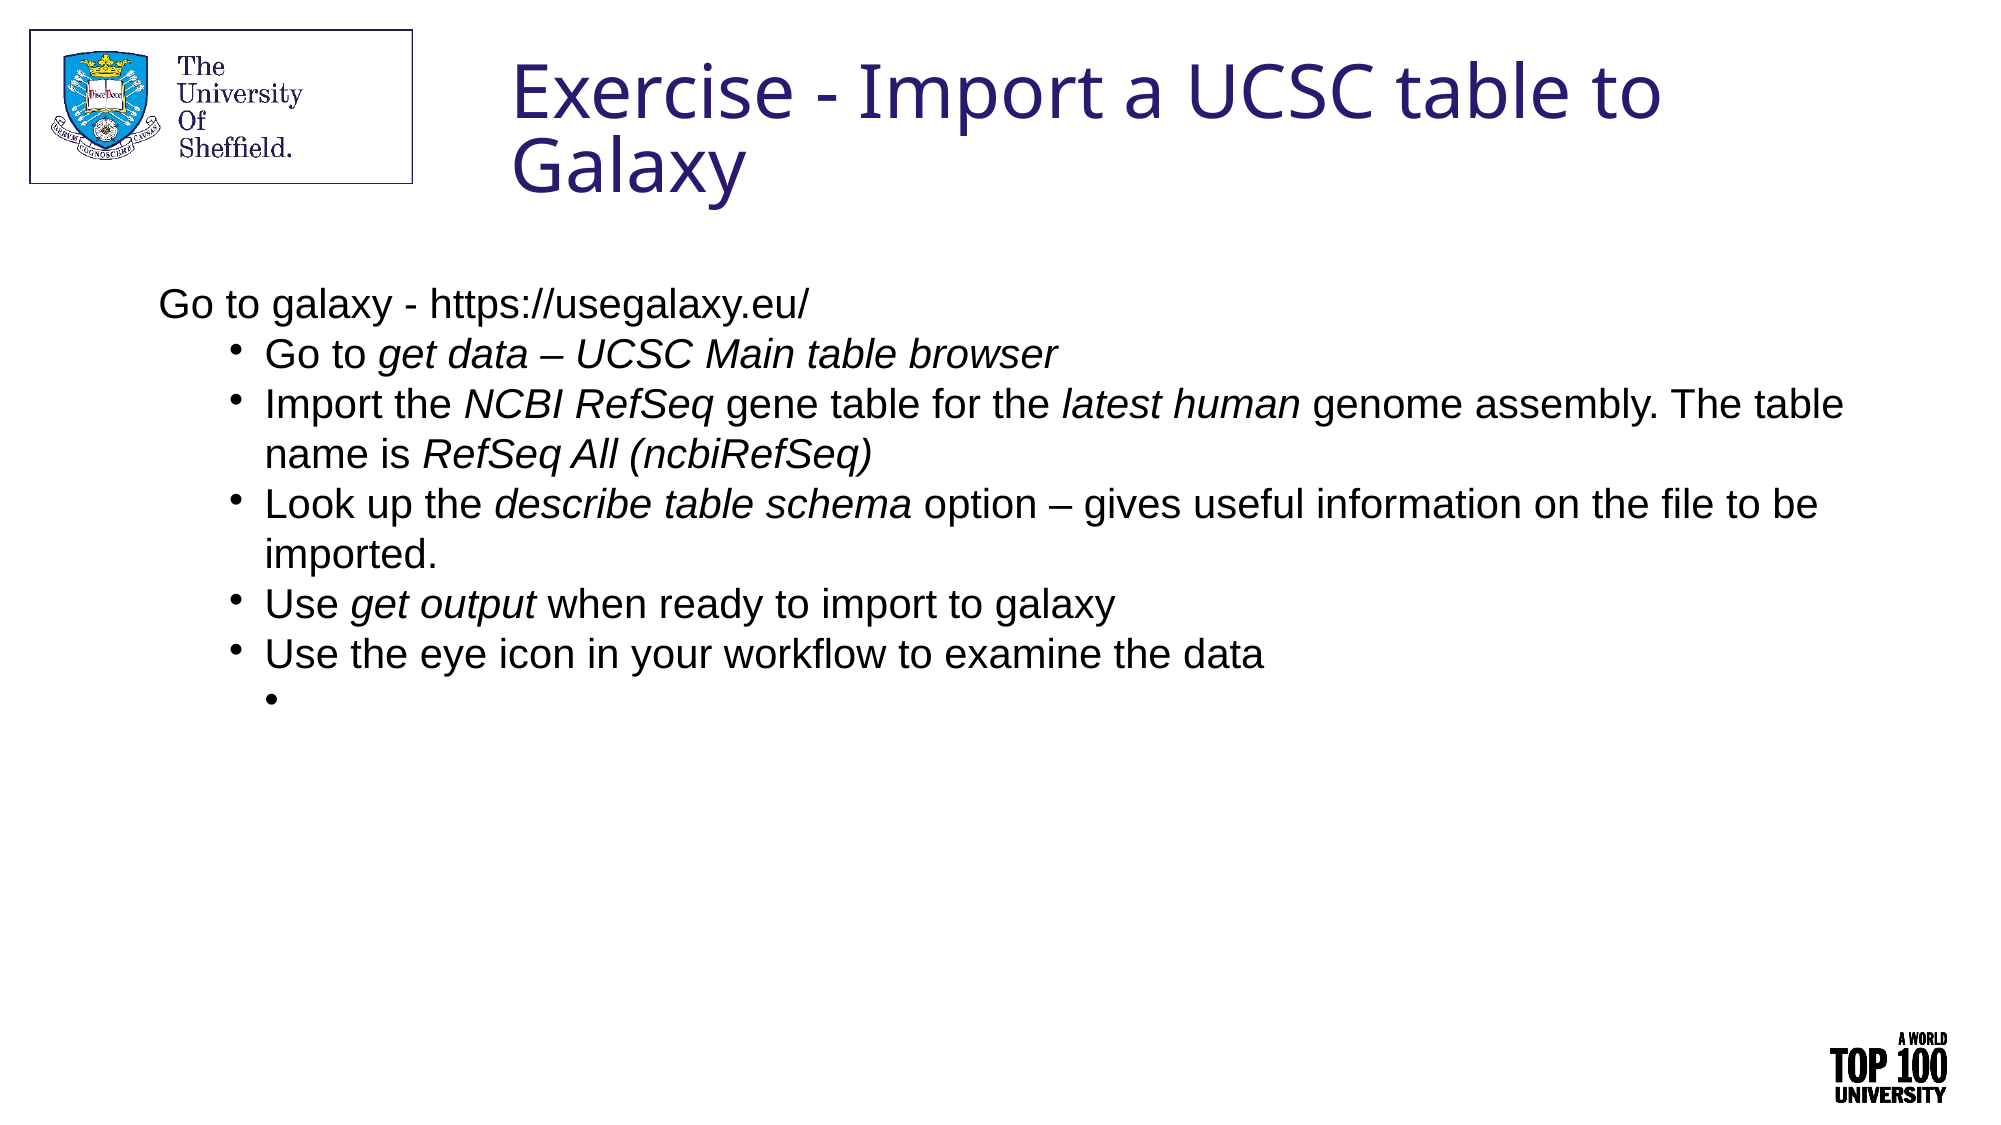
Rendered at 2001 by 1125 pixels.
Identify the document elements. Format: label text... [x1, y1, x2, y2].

picture [1890, 1032, 1947, 1103]
text_box [99, 263, 1900, 916]
picture [29, 29, 413, 184]
text_box Go to galaxy - https://usegalaxy.eu/ Go to get data – UCSC Main table browser Import the NCBI RefSeq gene table for the latest human genome assembly. The table name is RefSeq All (ncbiRefSeq) Look up the describe table schema option – gives useful information on the file to be imported. Use get output when ready to import to galaxy Use the eye icon in your workflow to examine the data [143, 269, 1890, 1125]
text_box Exercise - Import a UCSC table to Galaxy [496, 51, 1831, 180]
